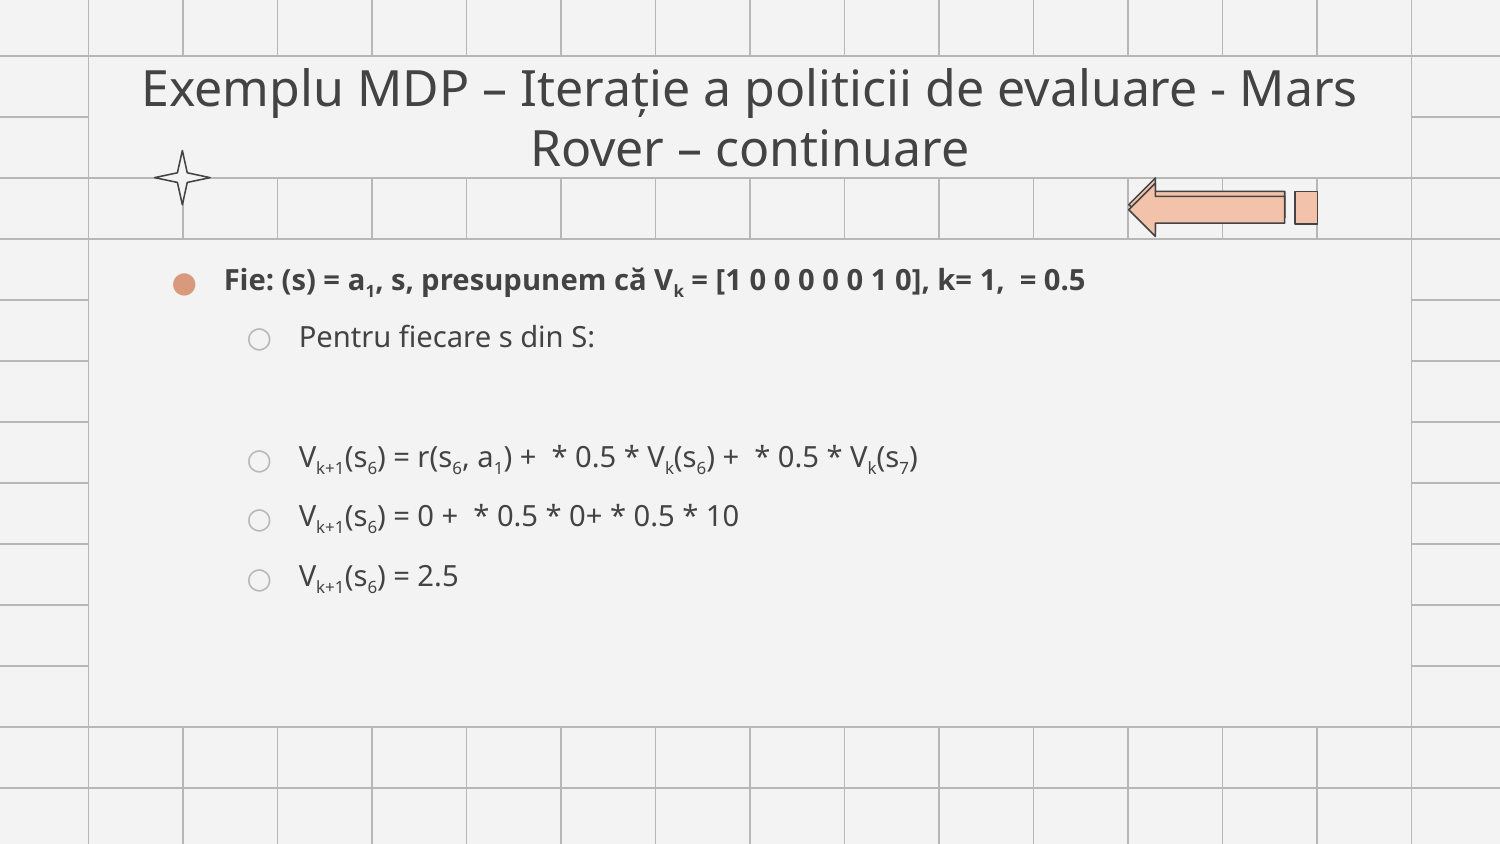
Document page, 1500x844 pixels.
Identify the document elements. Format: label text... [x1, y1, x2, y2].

text_box [154, 150, 211, 205]
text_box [1128, 177, 1318, 237]
title Exemplu MDP – Iterație a politicii de evaluare - Mars Rover – continuare [88, 55, 1412, 179]
